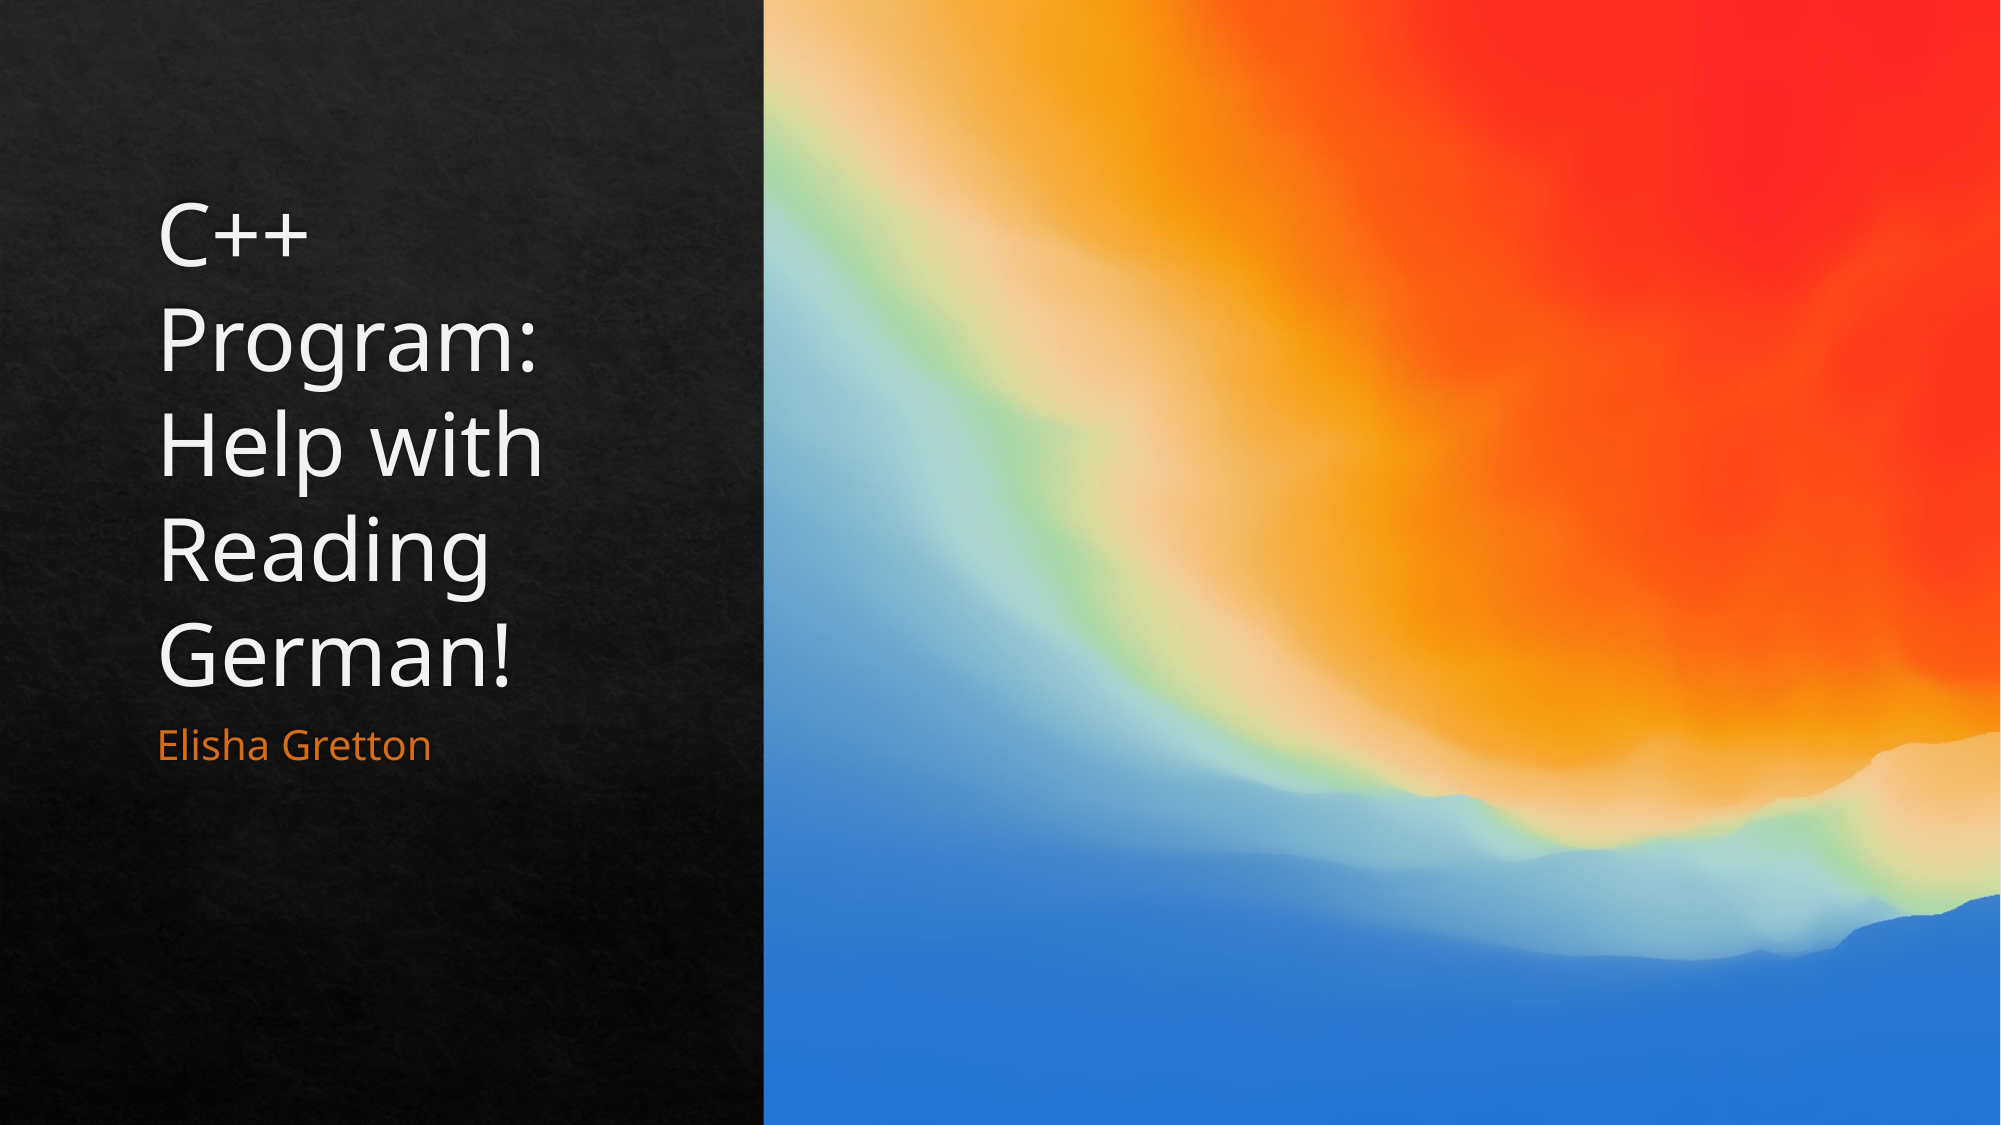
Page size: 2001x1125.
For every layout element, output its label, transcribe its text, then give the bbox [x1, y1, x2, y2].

subtitle Elisha Gretton [141, 711, 697, 906]
title C++ Program: Help with Reading German! [141, 137, 697, 707]
picture [763, 0, 2000, 1125]
